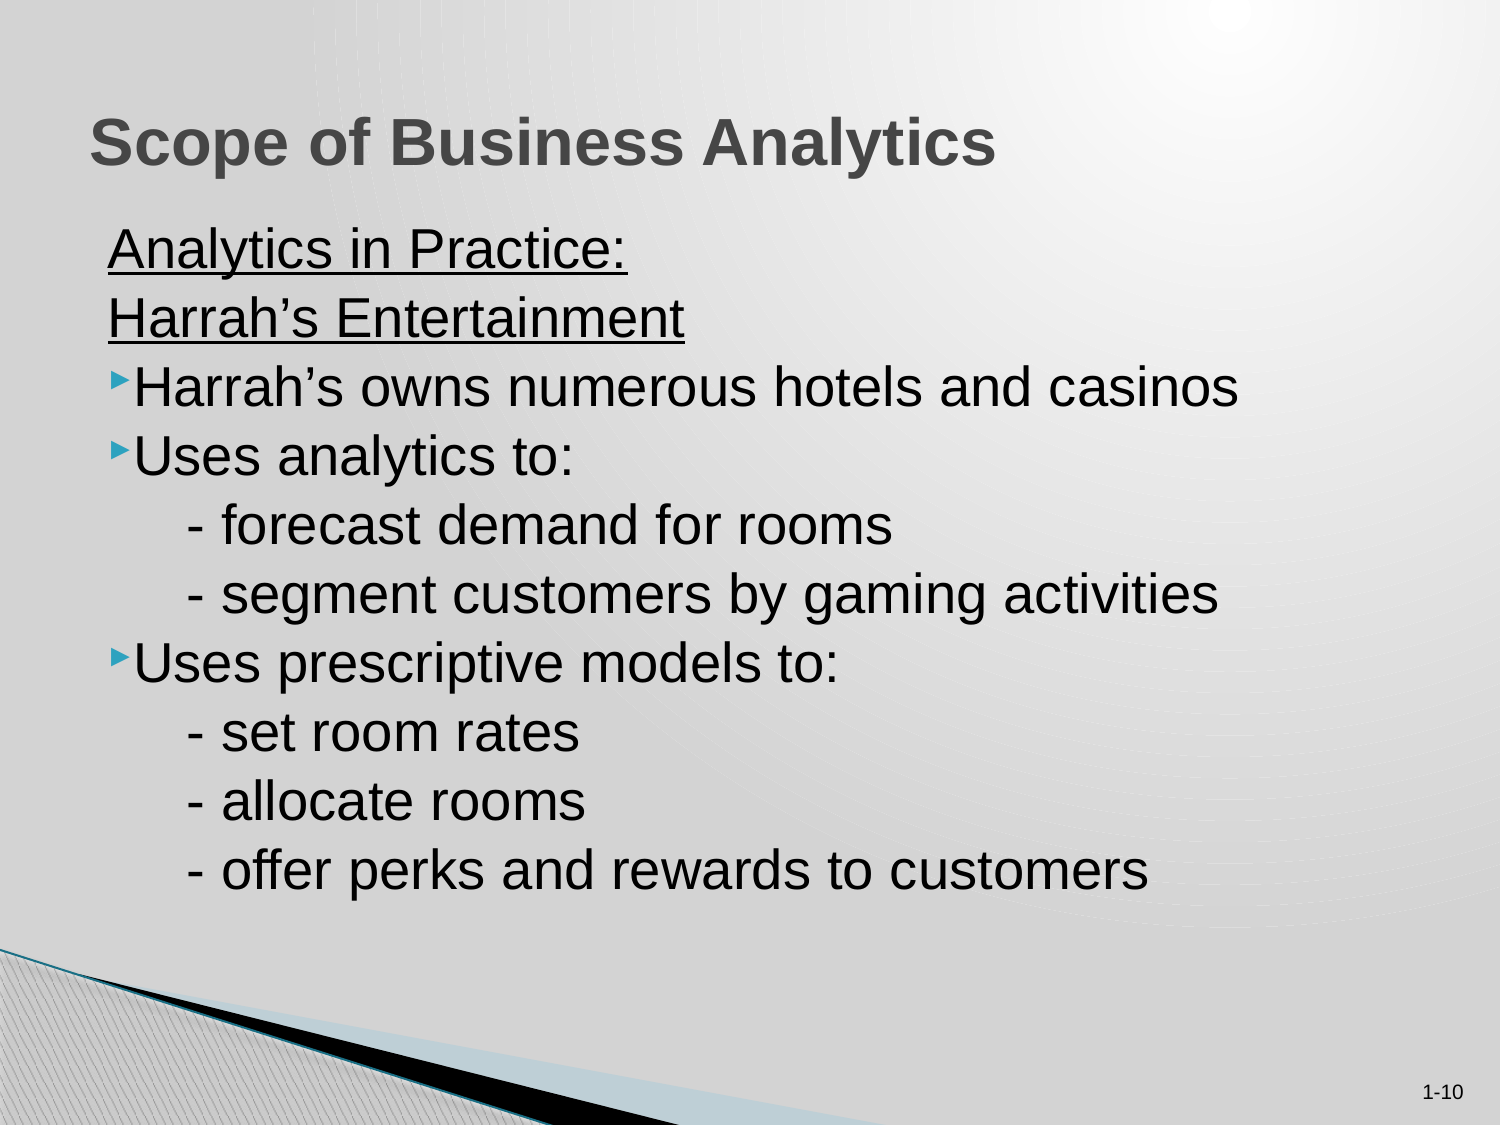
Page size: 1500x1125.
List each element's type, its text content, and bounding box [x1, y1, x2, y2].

title Scope of Business Analytics [75, 45, 1425, 212]
list Analytics in Practice: Harrah’s Entertainment Harrah’s owns numerous hotels and casinos Uses analytics to: - forecast demand for rooms - segment customers by gaming activities Uses prescriptive models to: - set room rates - allocate rooms - offer perks and rewards to customers [74, 212, 1426, 956]
slide_number 1-10 [1362, 1051, 1479, 1112]
